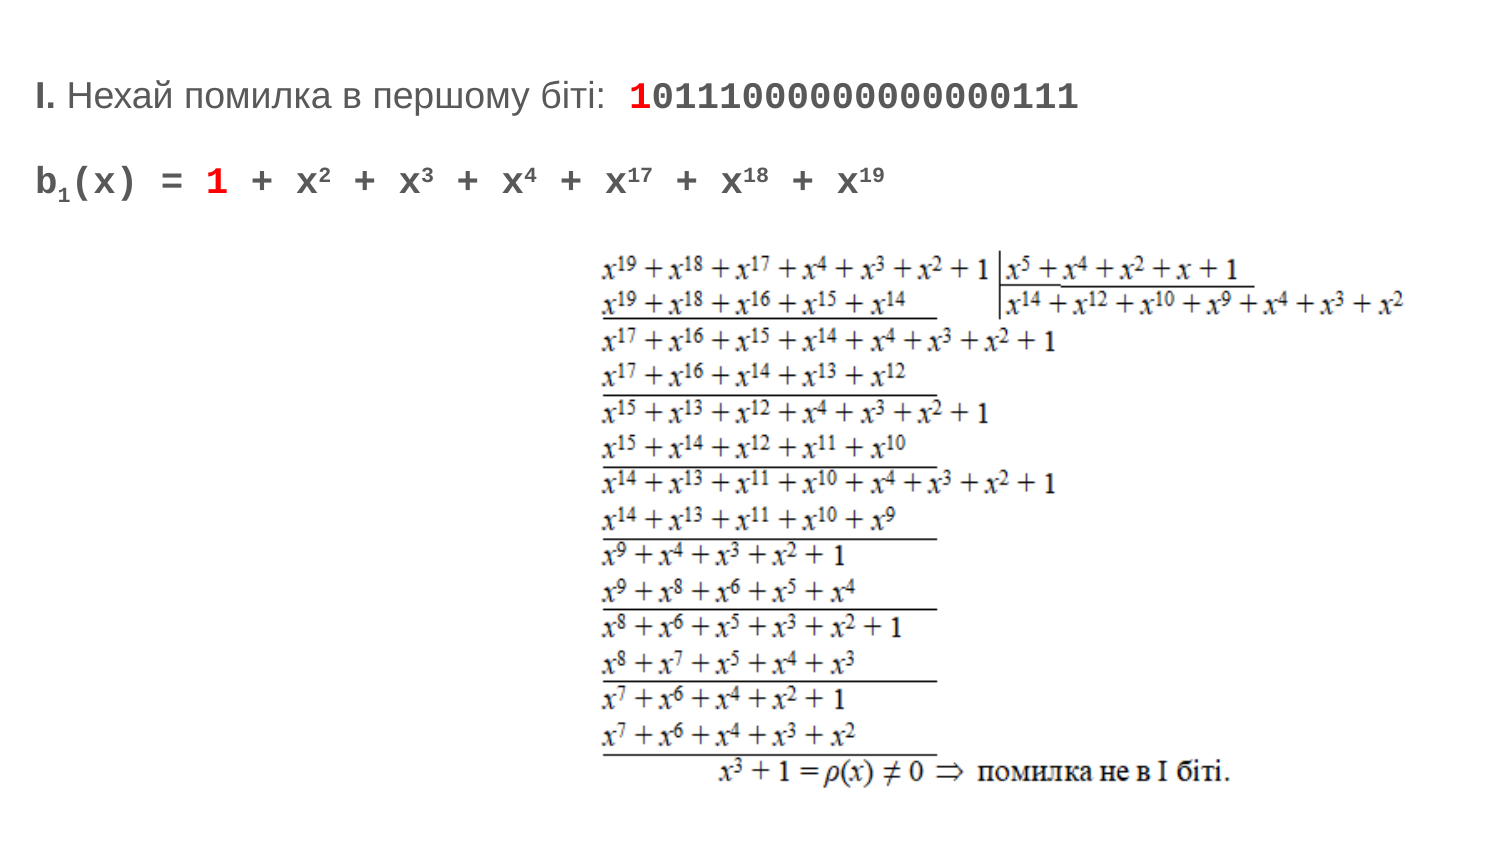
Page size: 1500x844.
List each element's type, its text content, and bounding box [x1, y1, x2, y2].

list b1(x) = 1 + x2 + x3 + x4 + x17 + x18 + x19 [20, 140, 1473, 225]
picture [574, 236, 1442, 804]
list I. Нехай помилка в першому біті: 10111000000000000111 [20, 52, 1473, 137]
